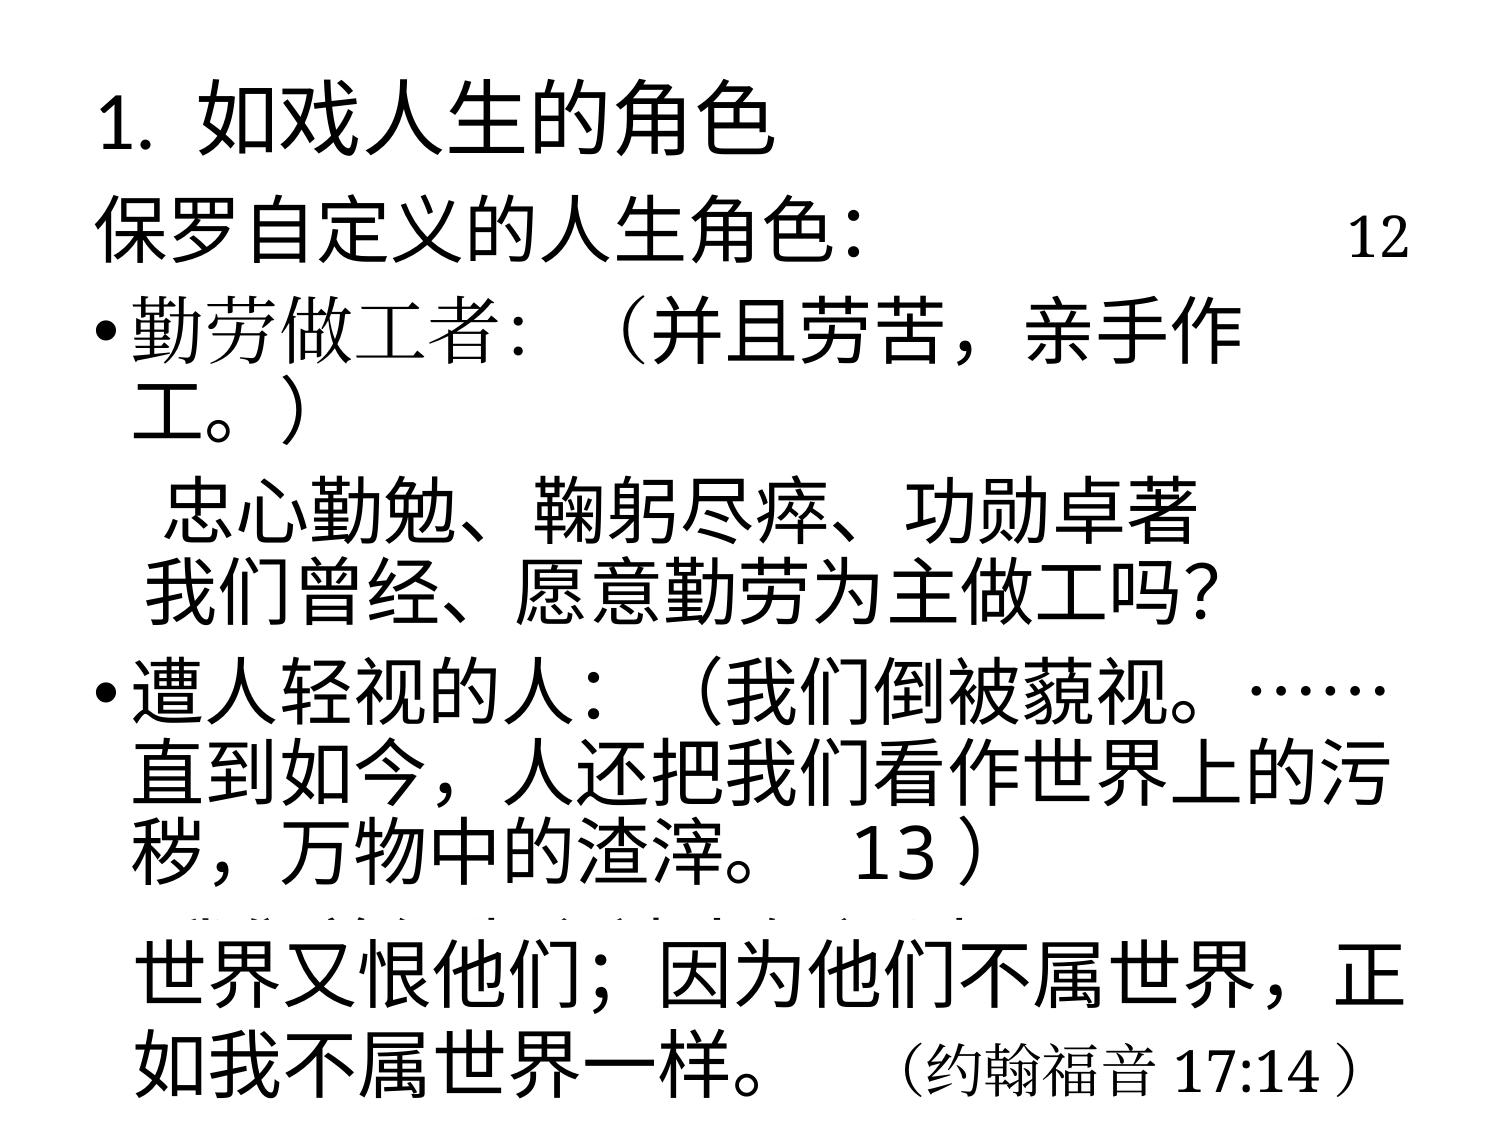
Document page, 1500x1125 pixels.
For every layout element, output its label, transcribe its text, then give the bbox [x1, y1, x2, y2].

title 1. 如戏人生的角色 [78, 59, 1427, 185]
slide_number 7 [1059, 1042, 1397, 1103]
list 保罗自定义的人生角色： 12 勤劳做工者：（并且劳苦，亲手作工。） 忠心勤勉、鞠躬尽瘁、功勋卓著 我们曾经、愿意勤劳为主做工吗？ 遭人轻视的人：（我们倒被藐视。……直到如今，人还把我们看作世界上的污秽，万物中的渣滓。 13） 我们曾经为主被人轻视过吗？ [78, 185, 1427, 1014]
text_box 世界又恨他们；因为他们不属世界，正如我不属世界一样。 （约翰福音17:14） [117, 919, 1427, 1115]
